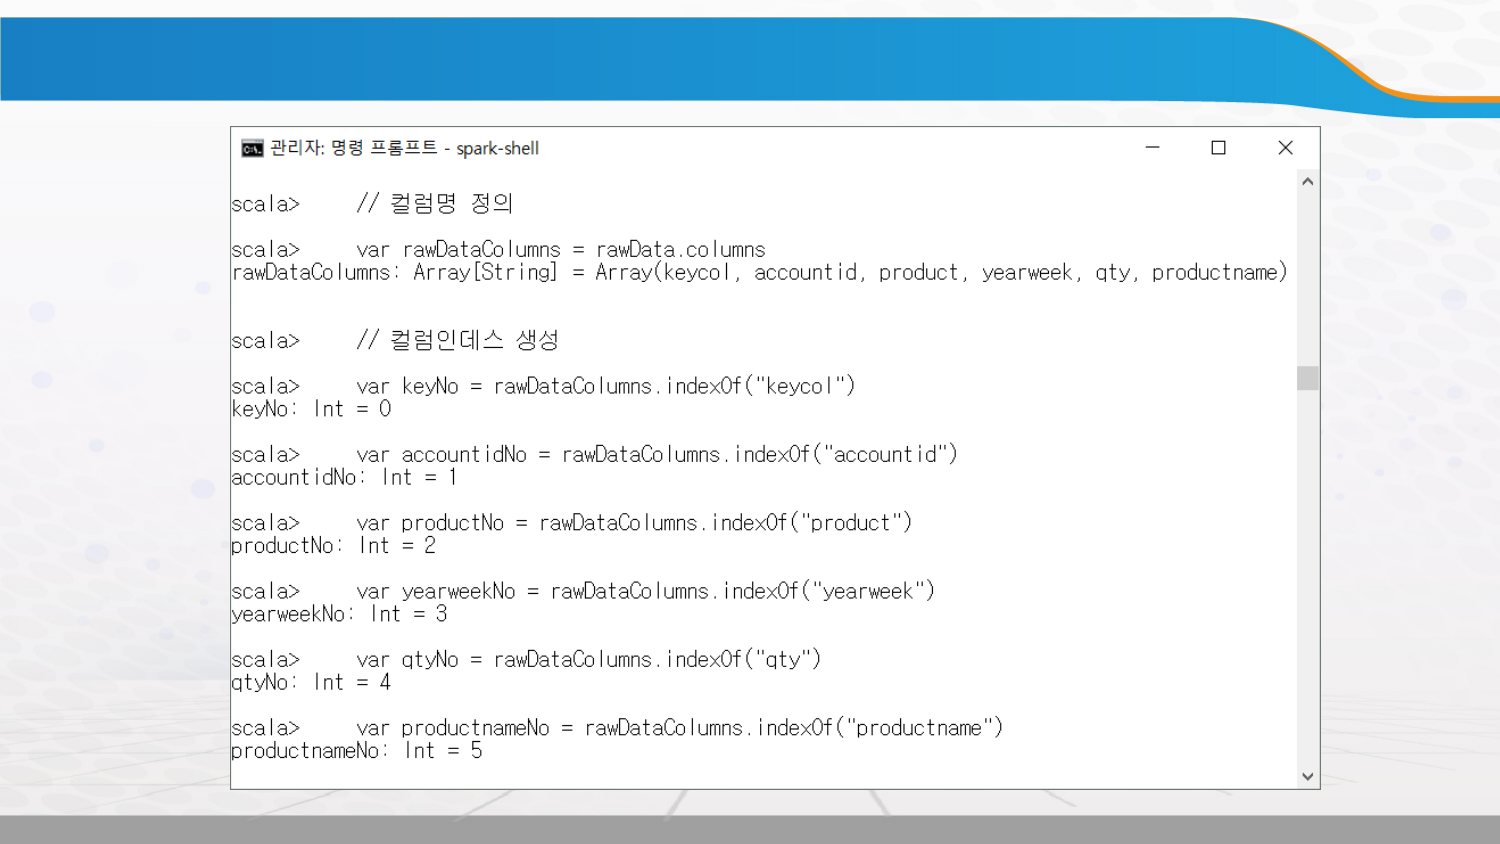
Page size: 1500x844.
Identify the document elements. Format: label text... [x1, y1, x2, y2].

text_box 실습결과 [29, 0, 1175, 103]
picture [0, 0, 1500, 844]
